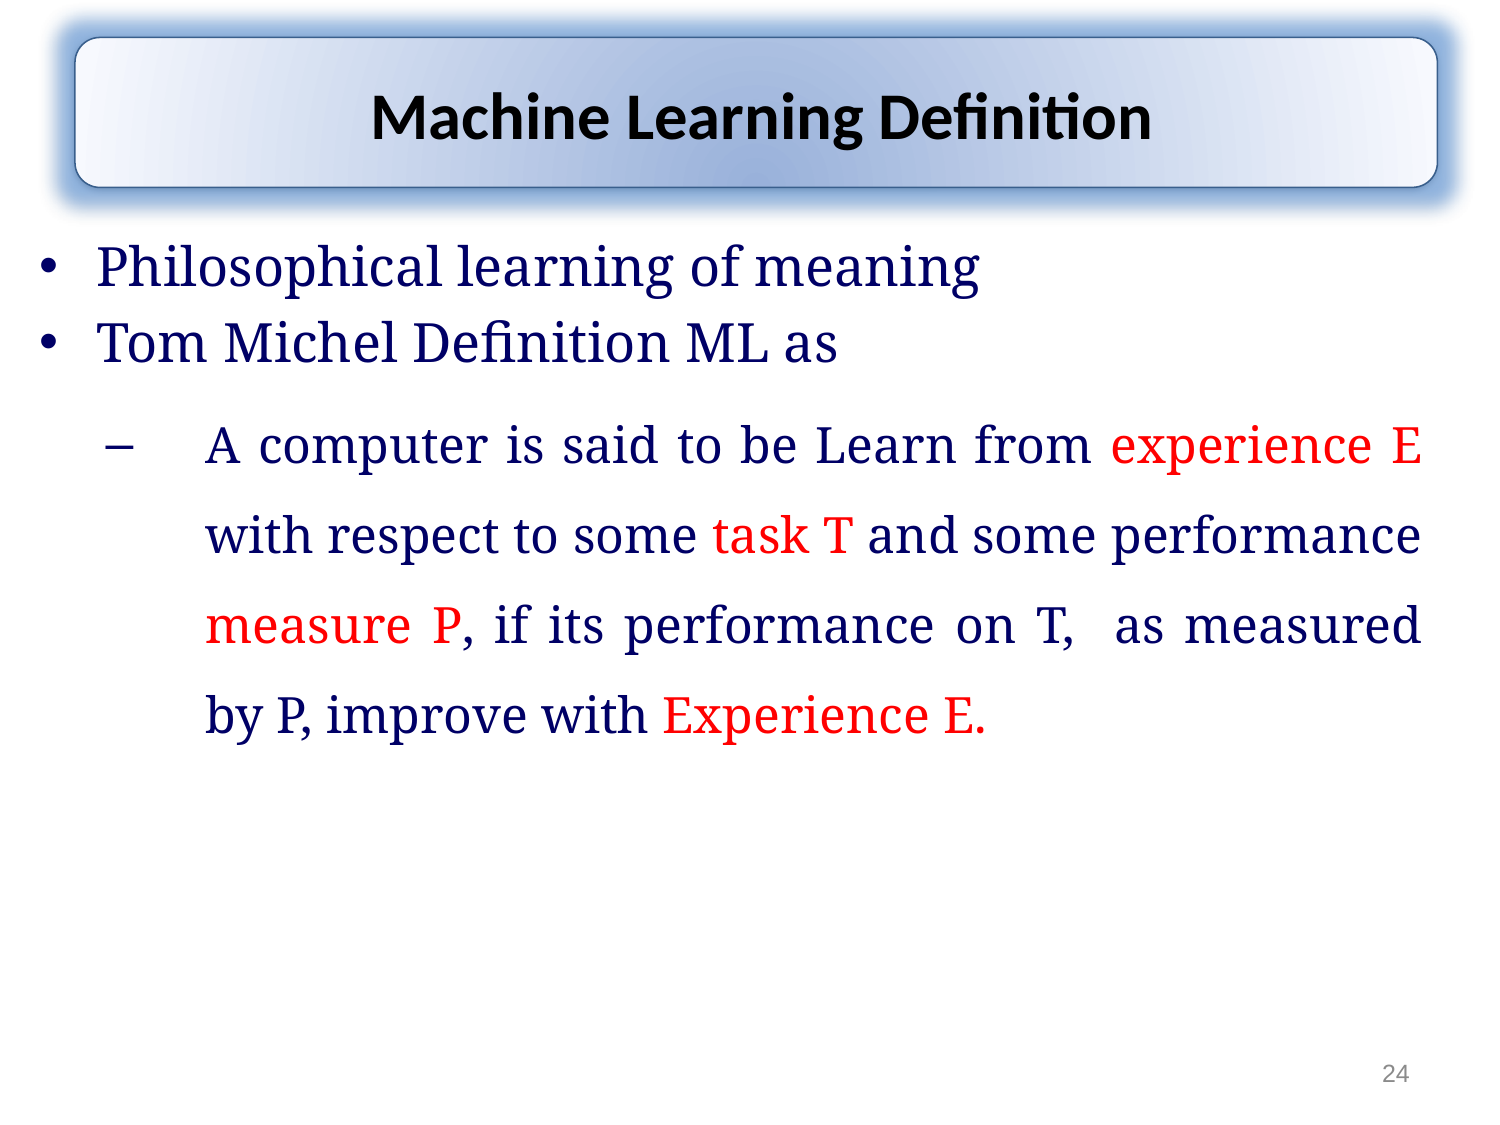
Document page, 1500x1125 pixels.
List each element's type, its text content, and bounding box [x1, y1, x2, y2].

text_box [74, 163, 1439, 189]
title Machine Learning Definition [24, 62, 1500, 163]
text_box [74, 36, 1439, 62]
slide_number 24 [1074, 1042, 1425, 1103]
list Philosophical learning of meaning Tom Michel Definition ML as A computer is said to be Learn from experience E with respect to some task T and some performance measure P, if its performance on T, as measured by P, improve with Experience E. [24, 224, 1438, 1013]
